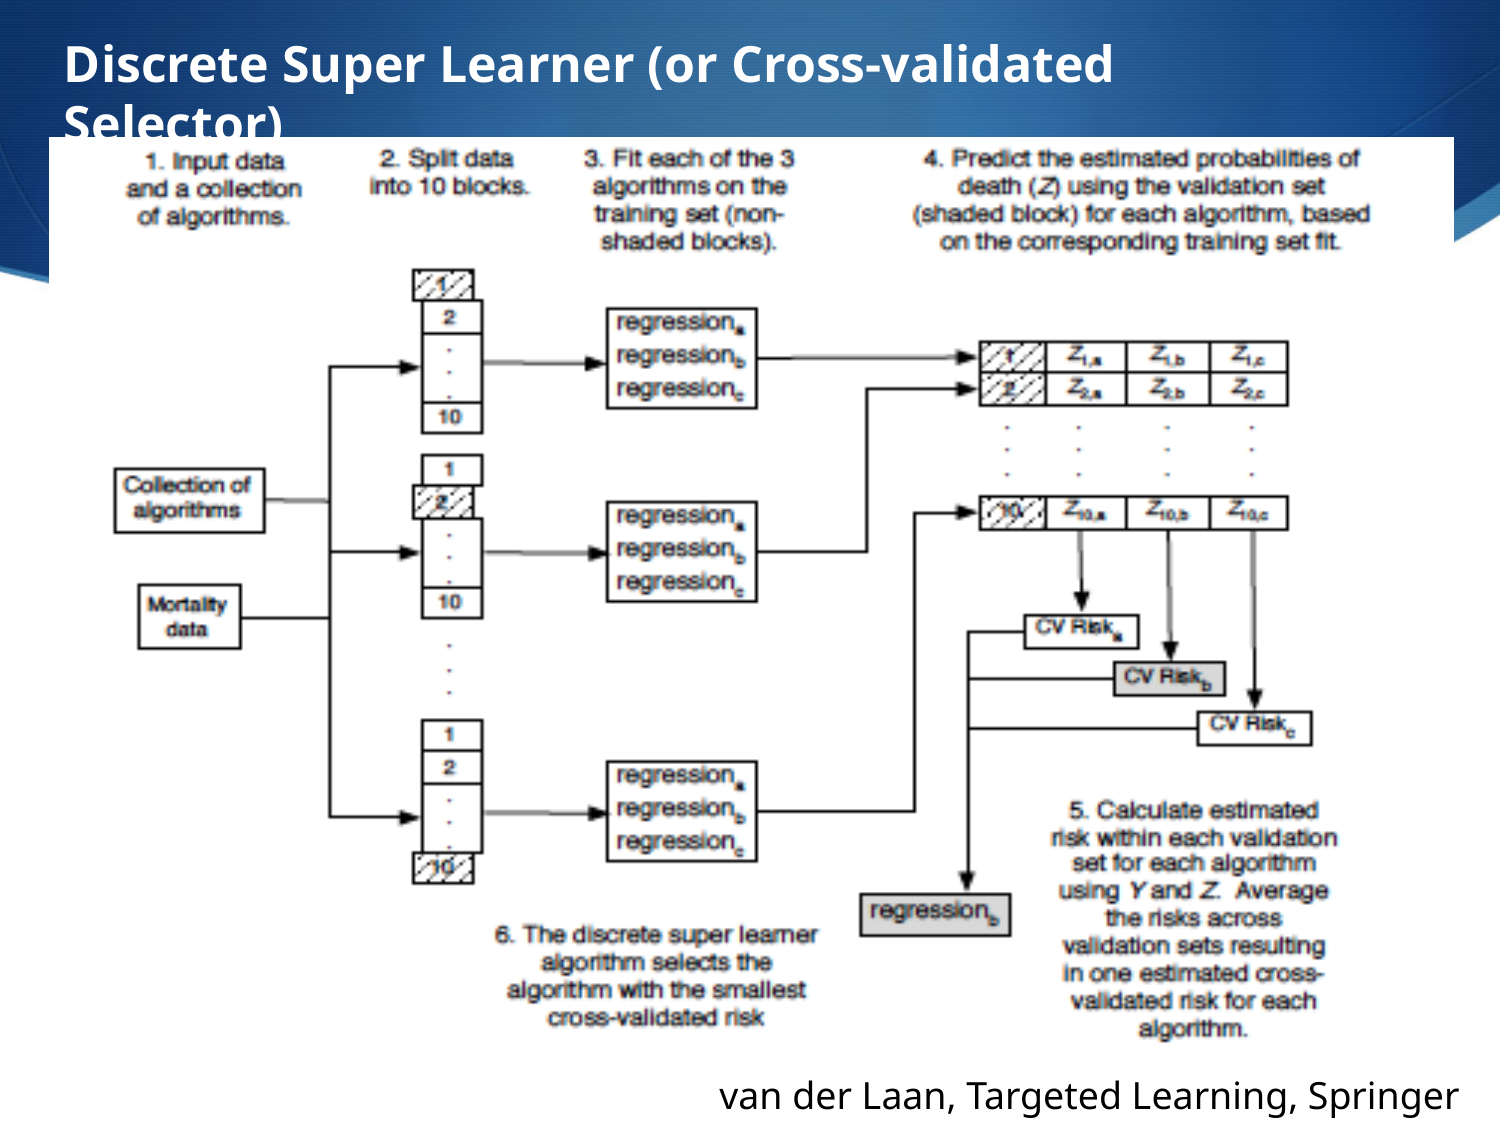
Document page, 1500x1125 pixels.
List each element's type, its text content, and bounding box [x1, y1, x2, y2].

picture [0, 0, 1500, 1125]
text_box Discrete Super Learner (or Cross-validated Selector) [49, 24, 1325, 116]
text_box van der Laan, Targeted Learning, Springer 2011 [687, 1064, 1475, 1125]
